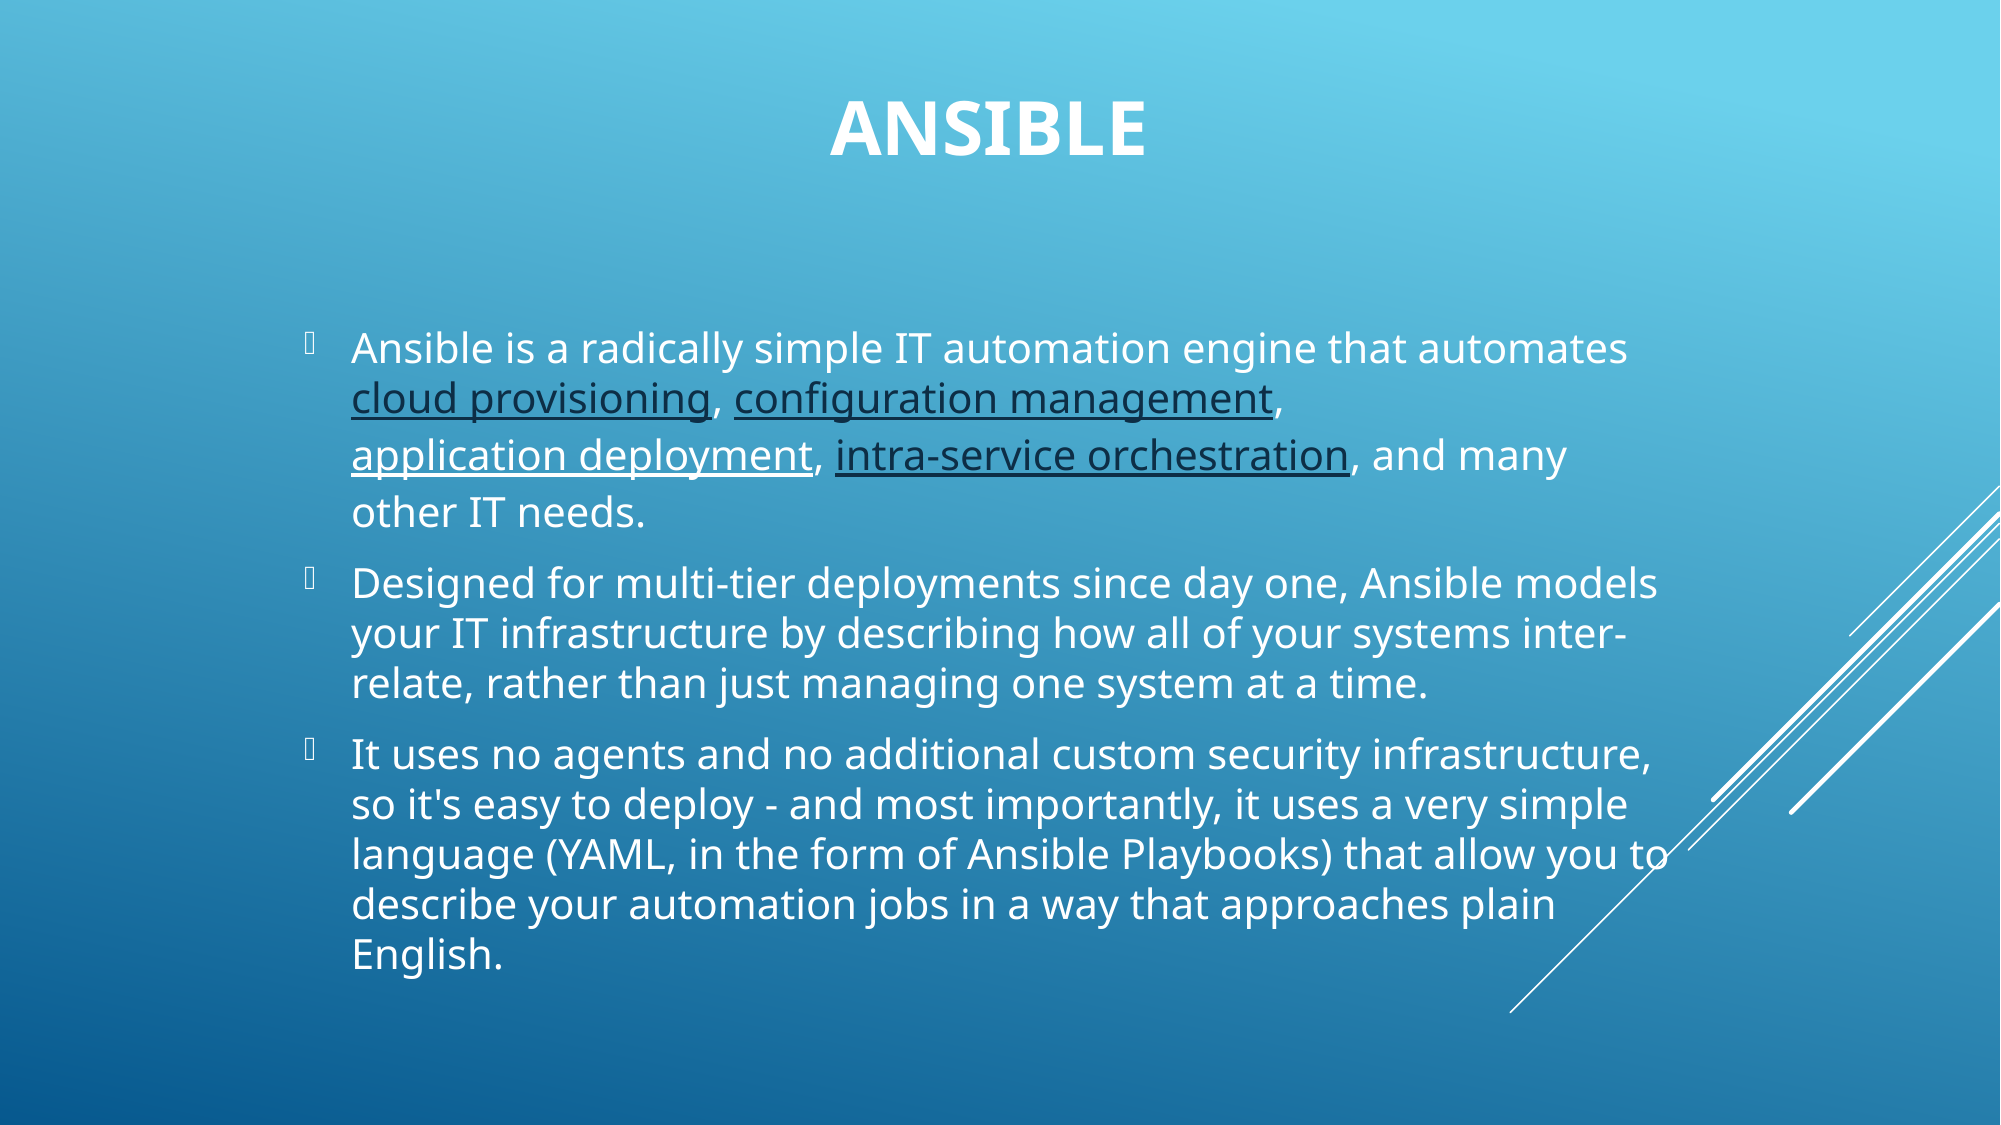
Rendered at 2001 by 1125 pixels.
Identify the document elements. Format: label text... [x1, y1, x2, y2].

title Ansible [289, 46, 1690, 293]
list Ansible is a radically simple IT automation engine that automates cloud provisioning, configuration management, application deployment, intra-service orchestration, and many other IT needs. Designed for multi-tier deployments since day one, Ansible models your IT infrastructure by describing how all of your systems inter-relate, rather than just managing one system at a time. It uses no agents and no additional custom security infrastructure, so it's easy to deploy - and most importantly, it uses a very simple language (YAML, in the form of Ansible Playbooks) that allow you to describe your automation jobs in a way that approaches plain English. [289, 293, 1690, 1006]
